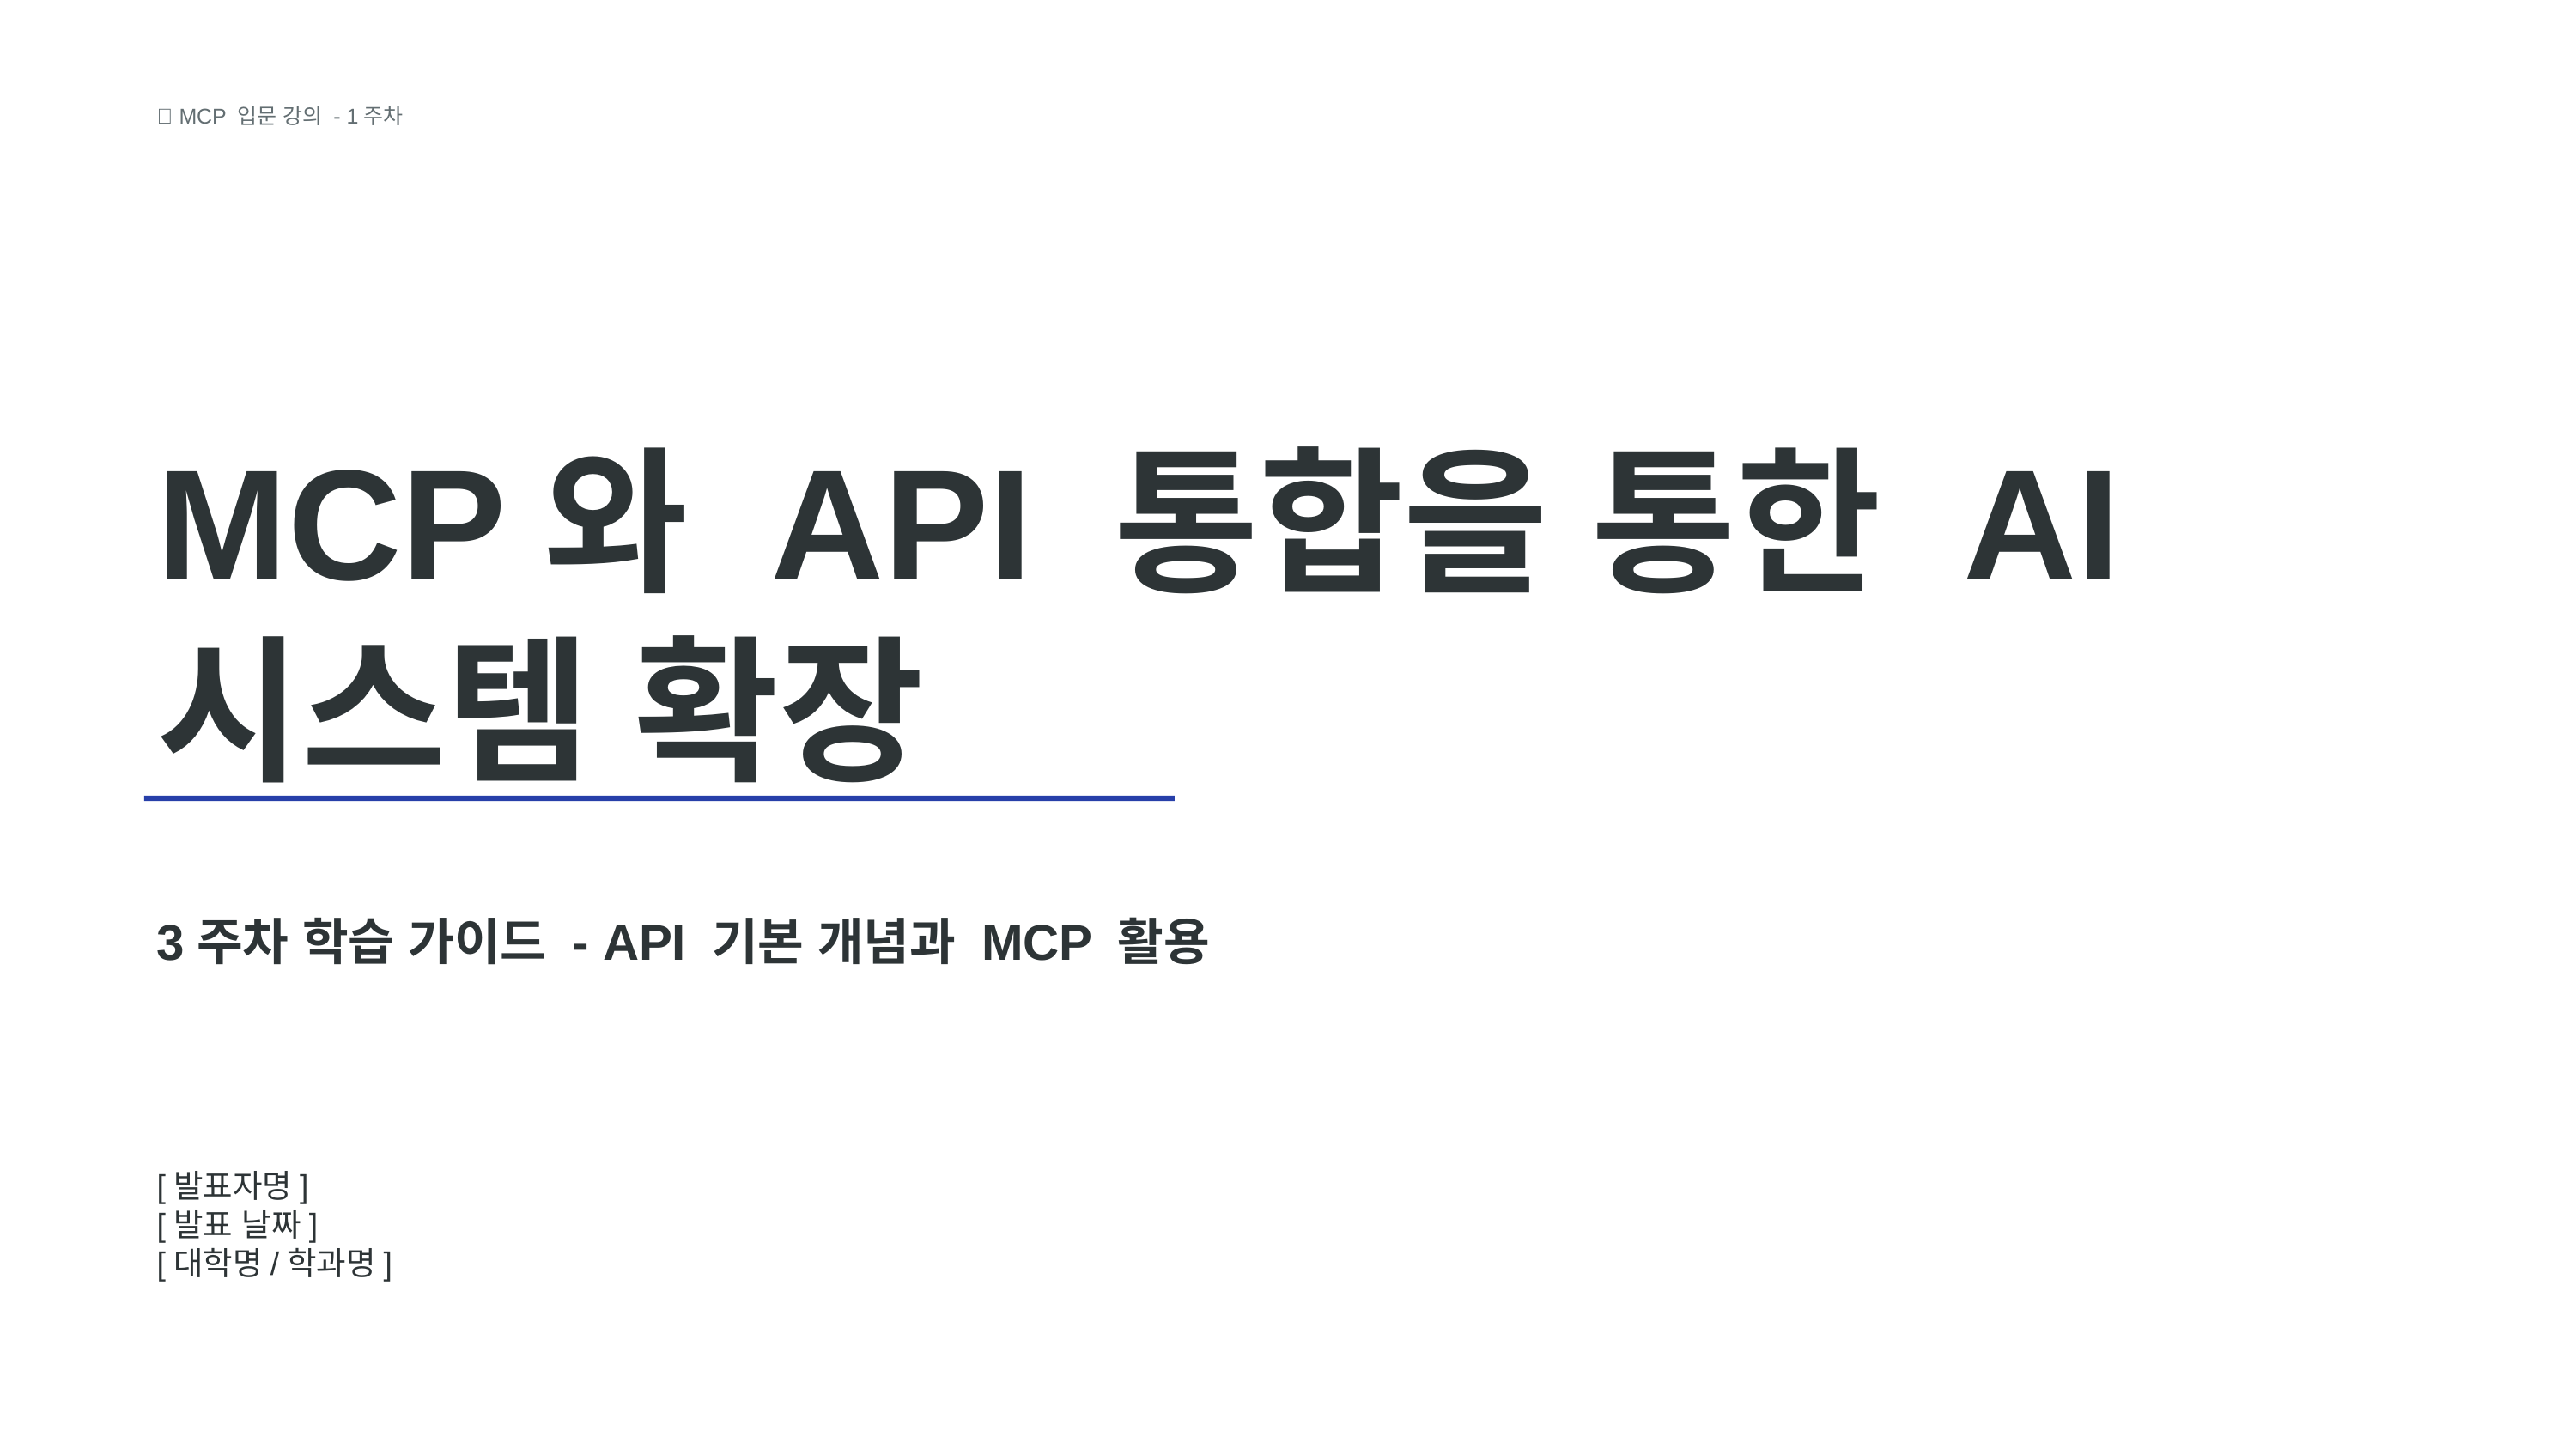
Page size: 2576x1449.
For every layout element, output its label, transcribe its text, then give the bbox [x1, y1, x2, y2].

text_box MCP와 API 통합을 통한 AI 시스템 확장 [143, 450, 2432, 773]
text_box 3주차 학습 가이드 - API 기본 개념과 MCP 활용 [143, 875, 2432, 1004]
text_box [발표자명] [발표 날짜] [대학명/학과명] [143, 1094, 2432, 1352]
text_box 🧩 MCP 입문 강의 - 1주차 [143, 64, 2432, 167]
